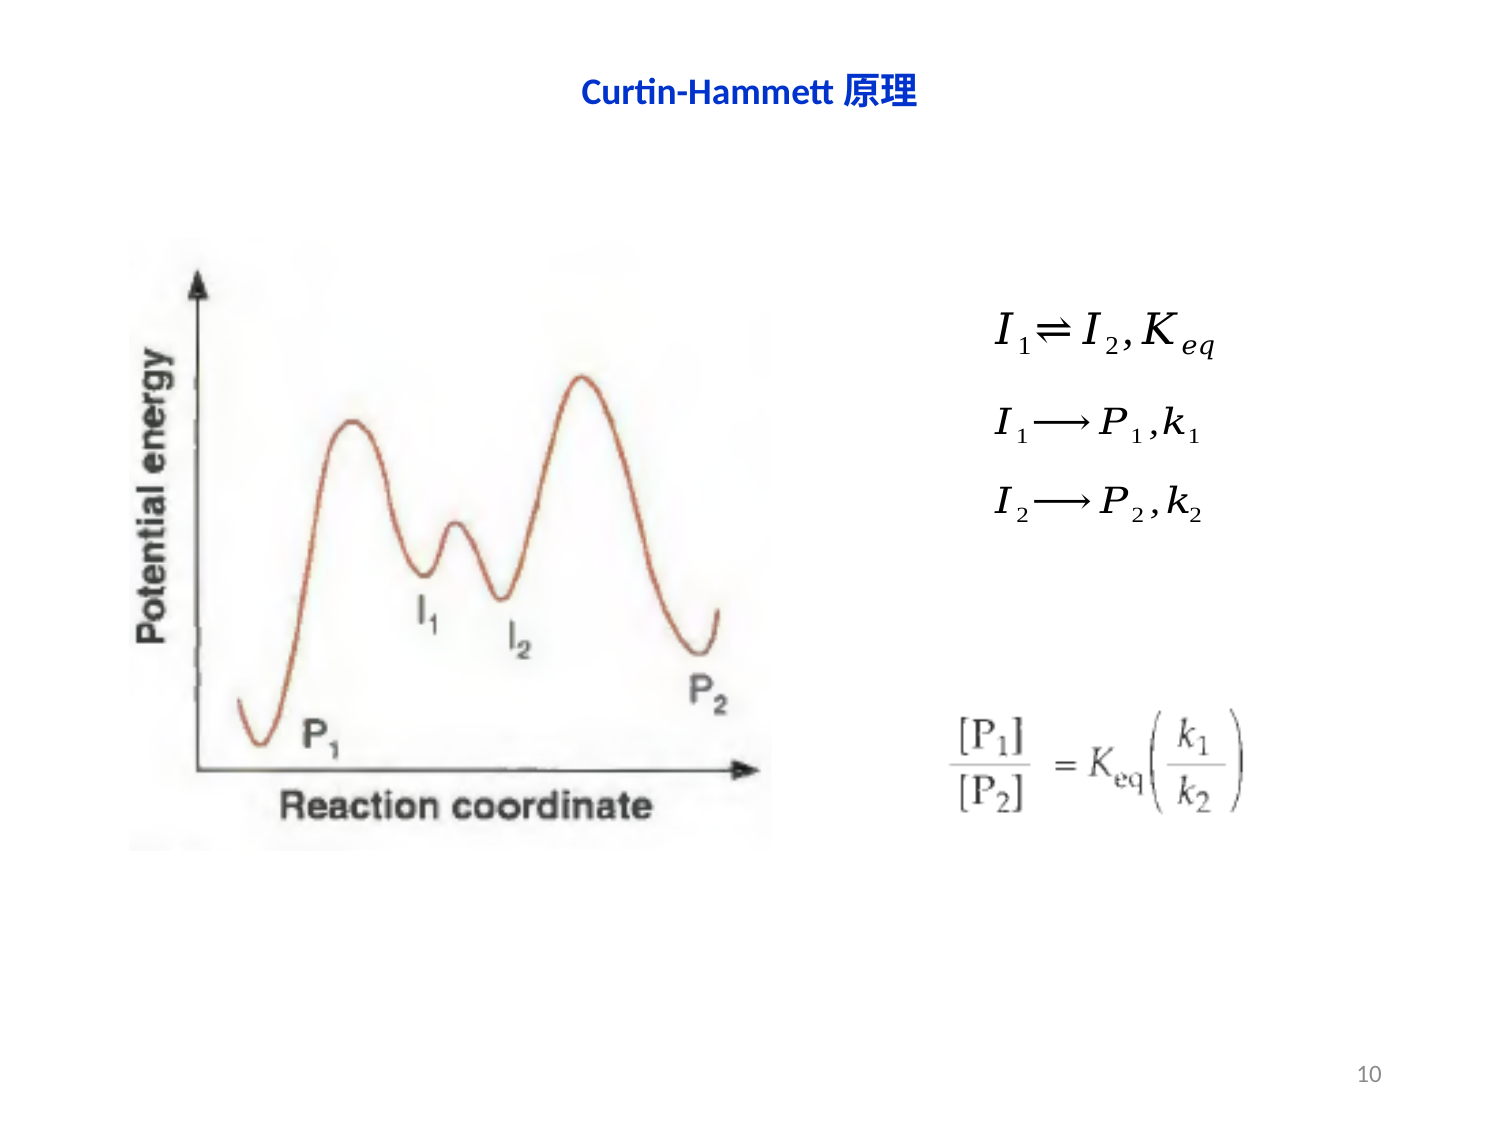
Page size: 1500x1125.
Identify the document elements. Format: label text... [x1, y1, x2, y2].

slide_number 10 [1059, 1042, 1397, 1103]
text_box Curtin-Hammett原理 [350, 59, 1149, 120]
picture [129, 237, 772, 851]
picture [907, 686, 1300, 851]
